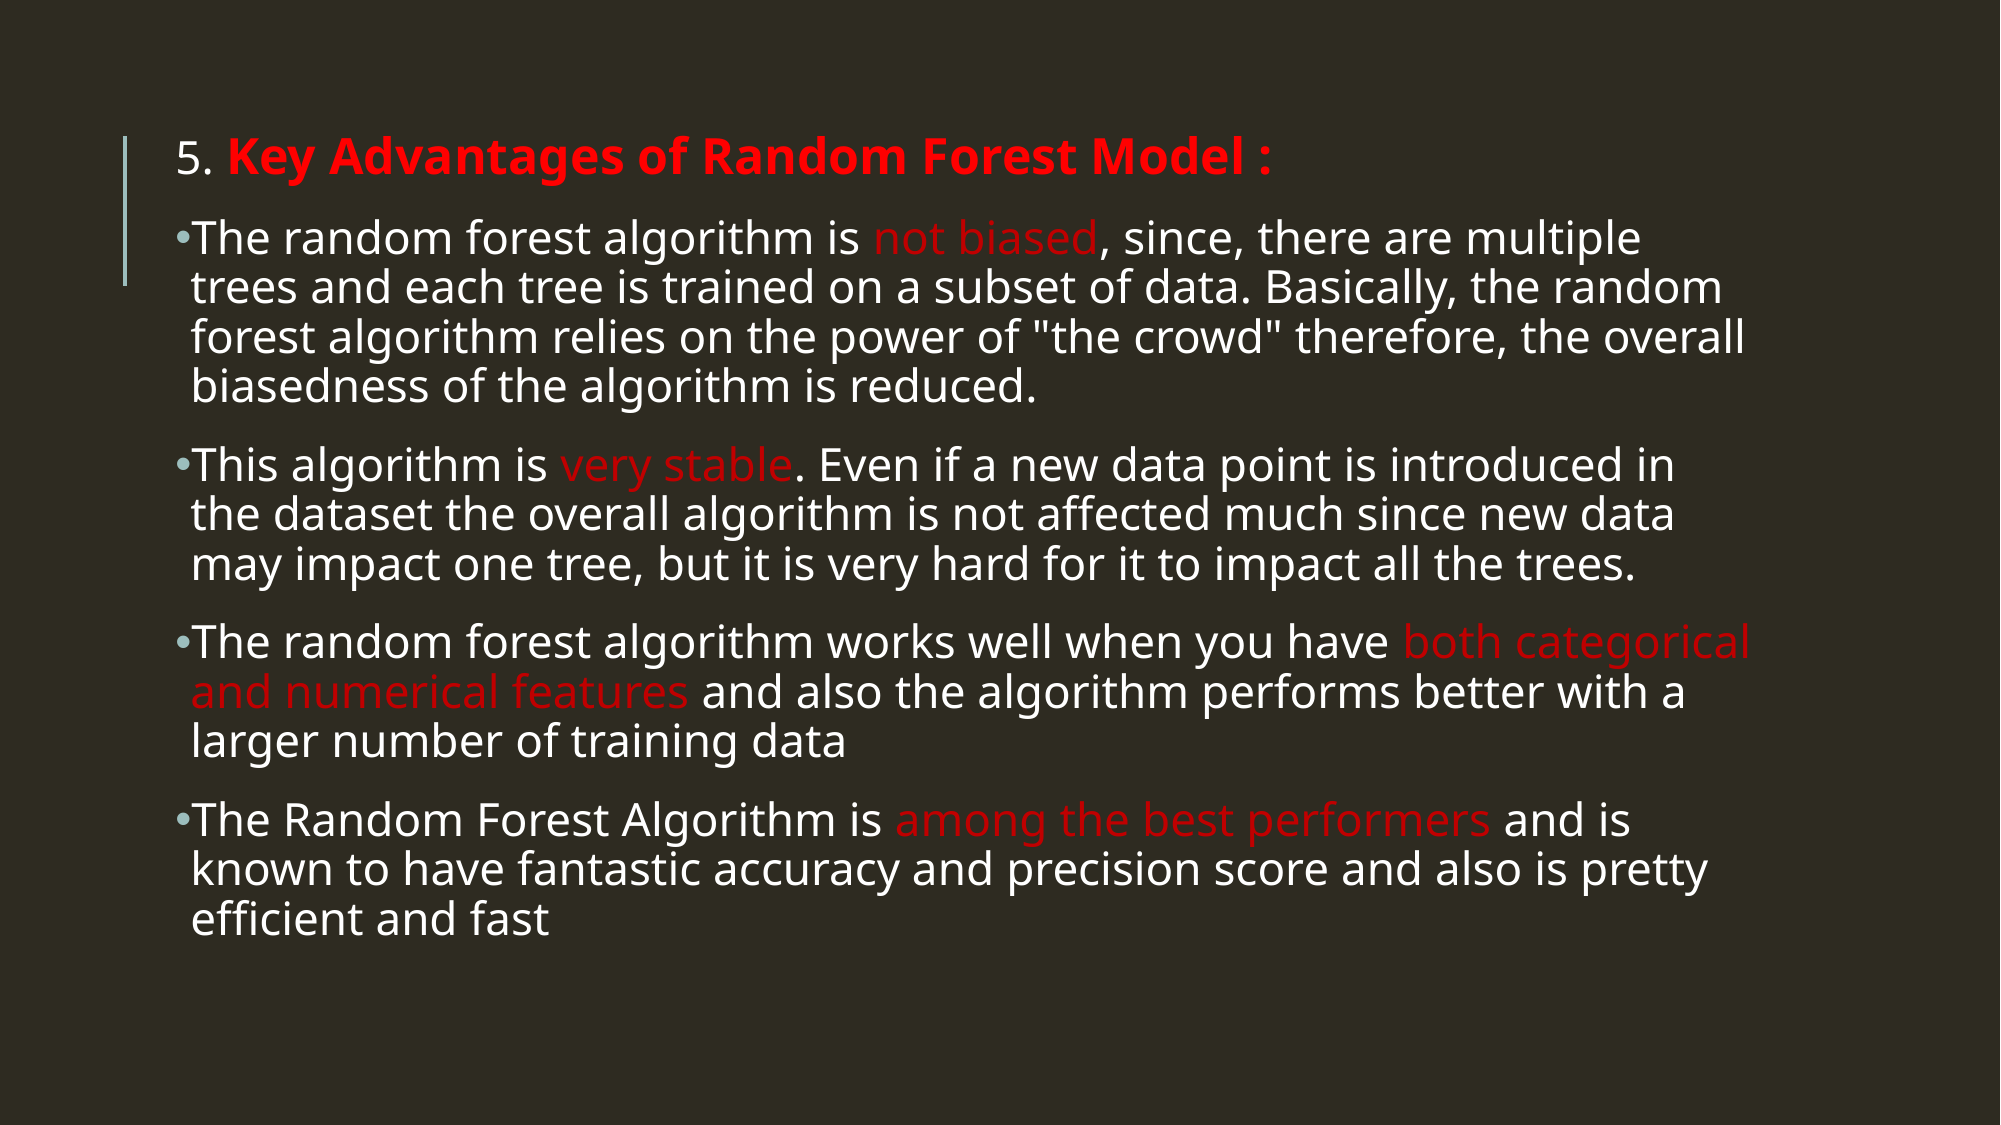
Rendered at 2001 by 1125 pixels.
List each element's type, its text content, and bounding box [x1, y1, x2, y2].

list 5. Key Advantages of Random Forest Model : The random forest algorithm is not biased, since, there are multiple trees and each tree is trained on a subset of data. Basically, the random forest algorithm relies on the power of "the crowd" therefore, the overall biasedness of the algorithm is reduced. This algorithm is very stable. Even if a new data point is introduced in the dataset the overall algorithm is not affected much since new data may impact one tree, but it is very hard for it to impact all the trees. The random forest algorithm works well when you have both categorical and numerical features and also the algorithm performs better with a larger number of training data The Random Forest Algorithm is among the best performers and is known to have fantastic accuracy and precision score and also is pretty efficient and fast [168, 124, 1763, 1035]
